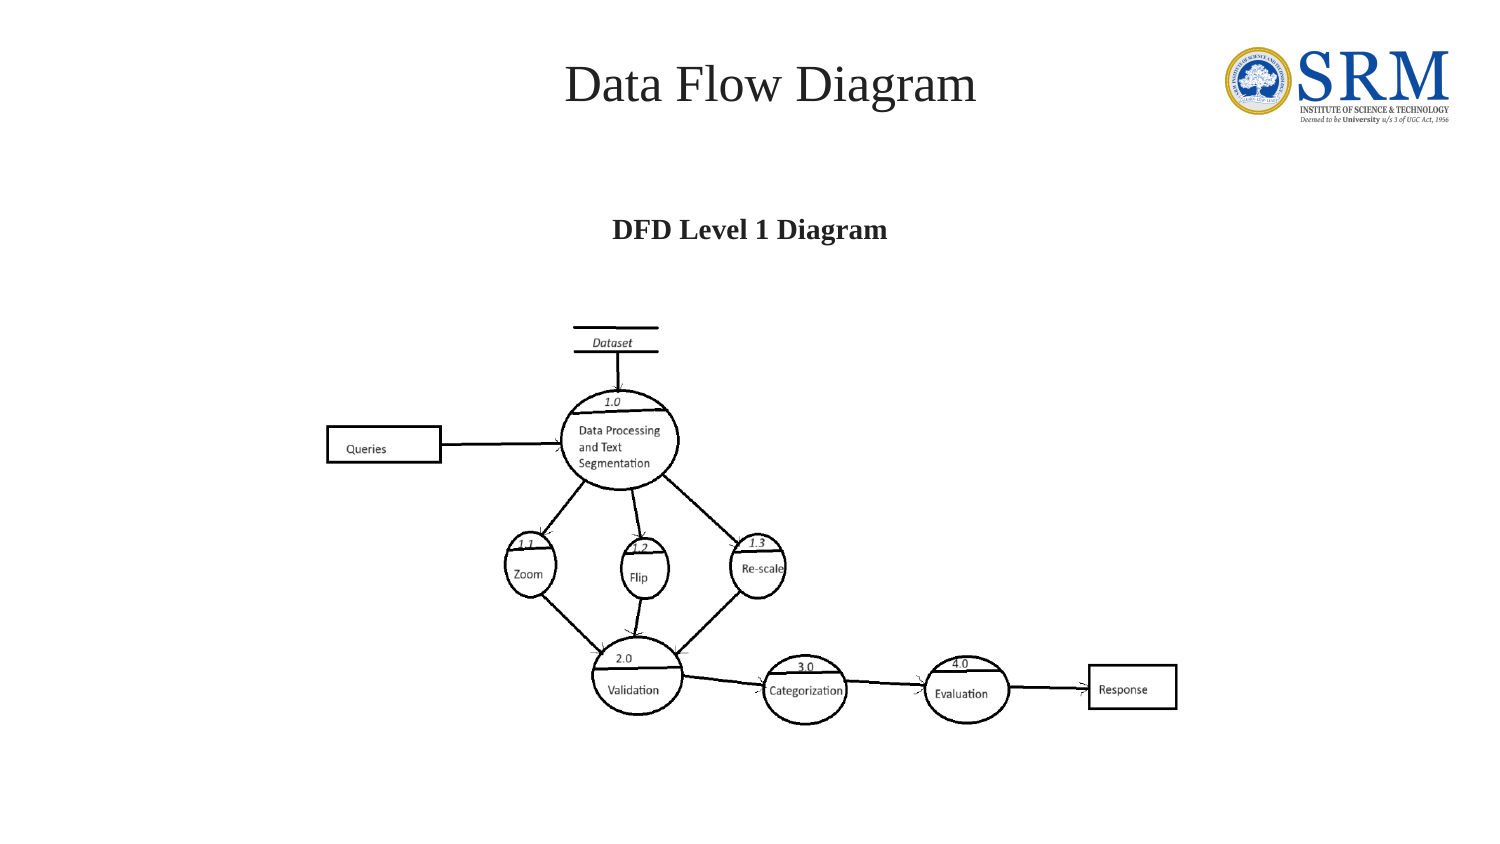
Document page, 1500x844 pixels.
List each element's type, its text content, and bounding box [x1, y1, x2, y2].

text_box DFD Level 1 Diagram [51, 195, 1449, 756]
picture [1224, 47, 1450, 124]
text_box Data Flow Diagram [549, 46, 1003, 128]
picture [312, 318, 1253, 733]
